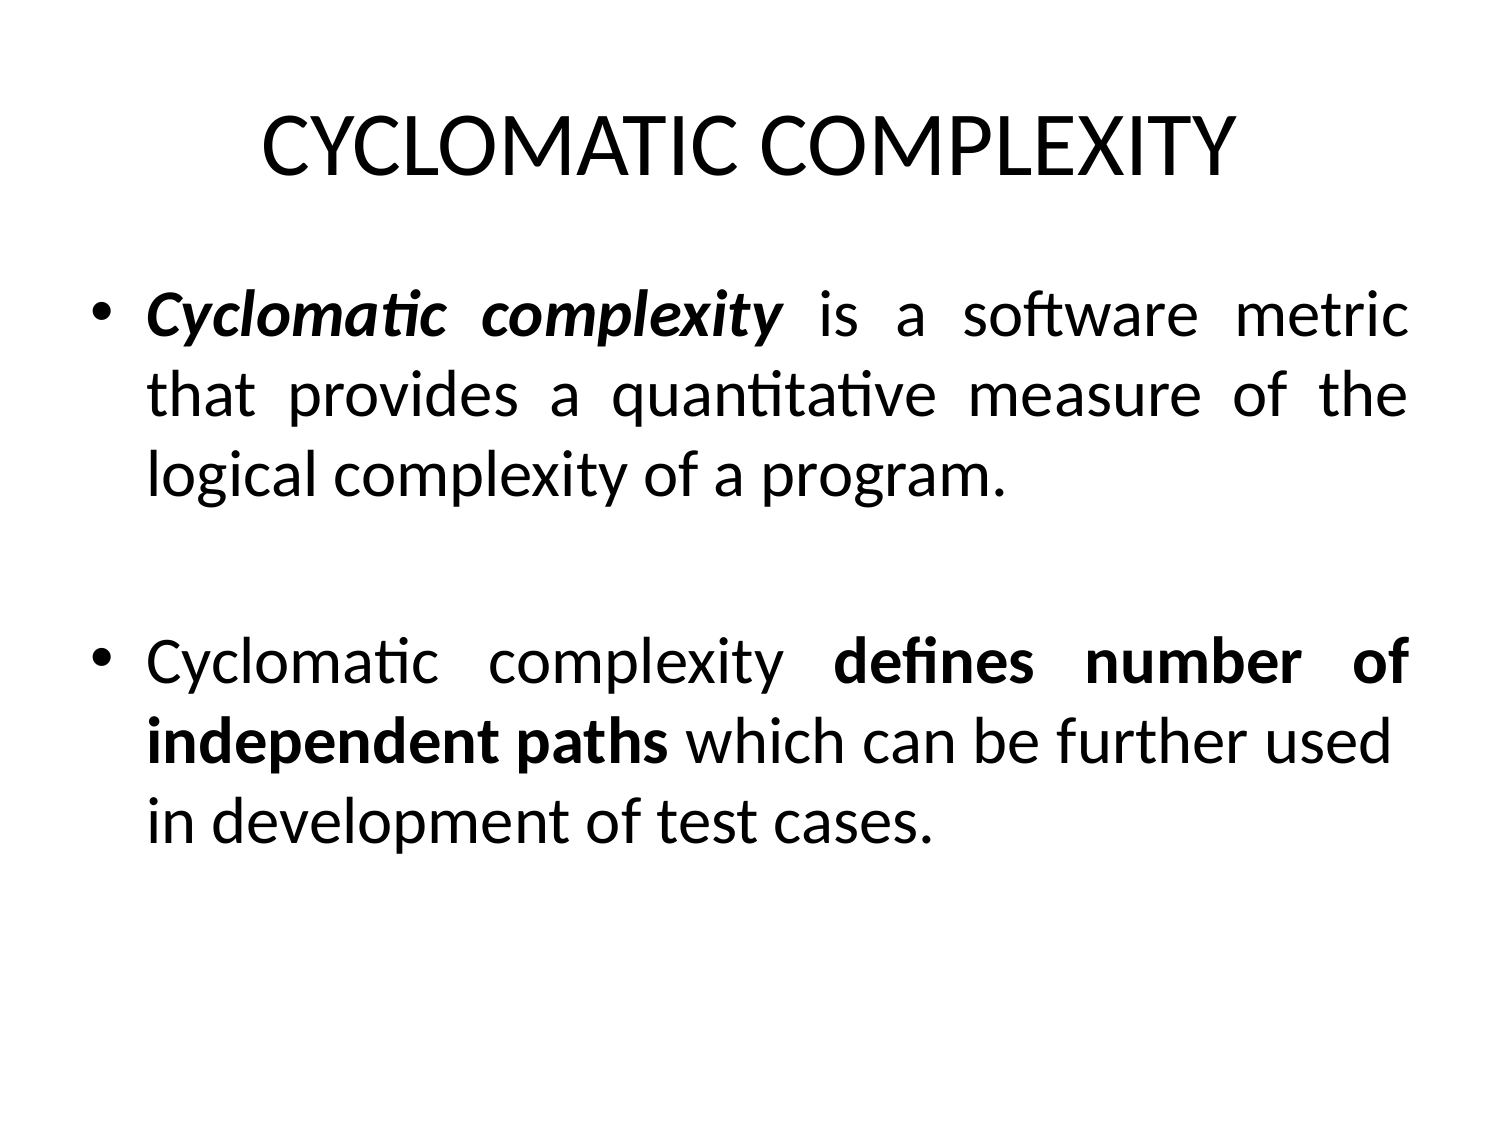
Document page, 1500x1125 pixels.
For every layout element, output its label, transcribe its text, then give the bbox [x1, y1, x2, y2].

list Cyclomatic complexity is a software metric that provides a quantitative measure of the logical complexity of a program. Cyclomatic complexity defines number of independent paths which can be further used in development of test cases. [75, 262, 1425, 1005]
title CYCLOMATIC COMPLEXITY [75, 45, 1425, 233]
